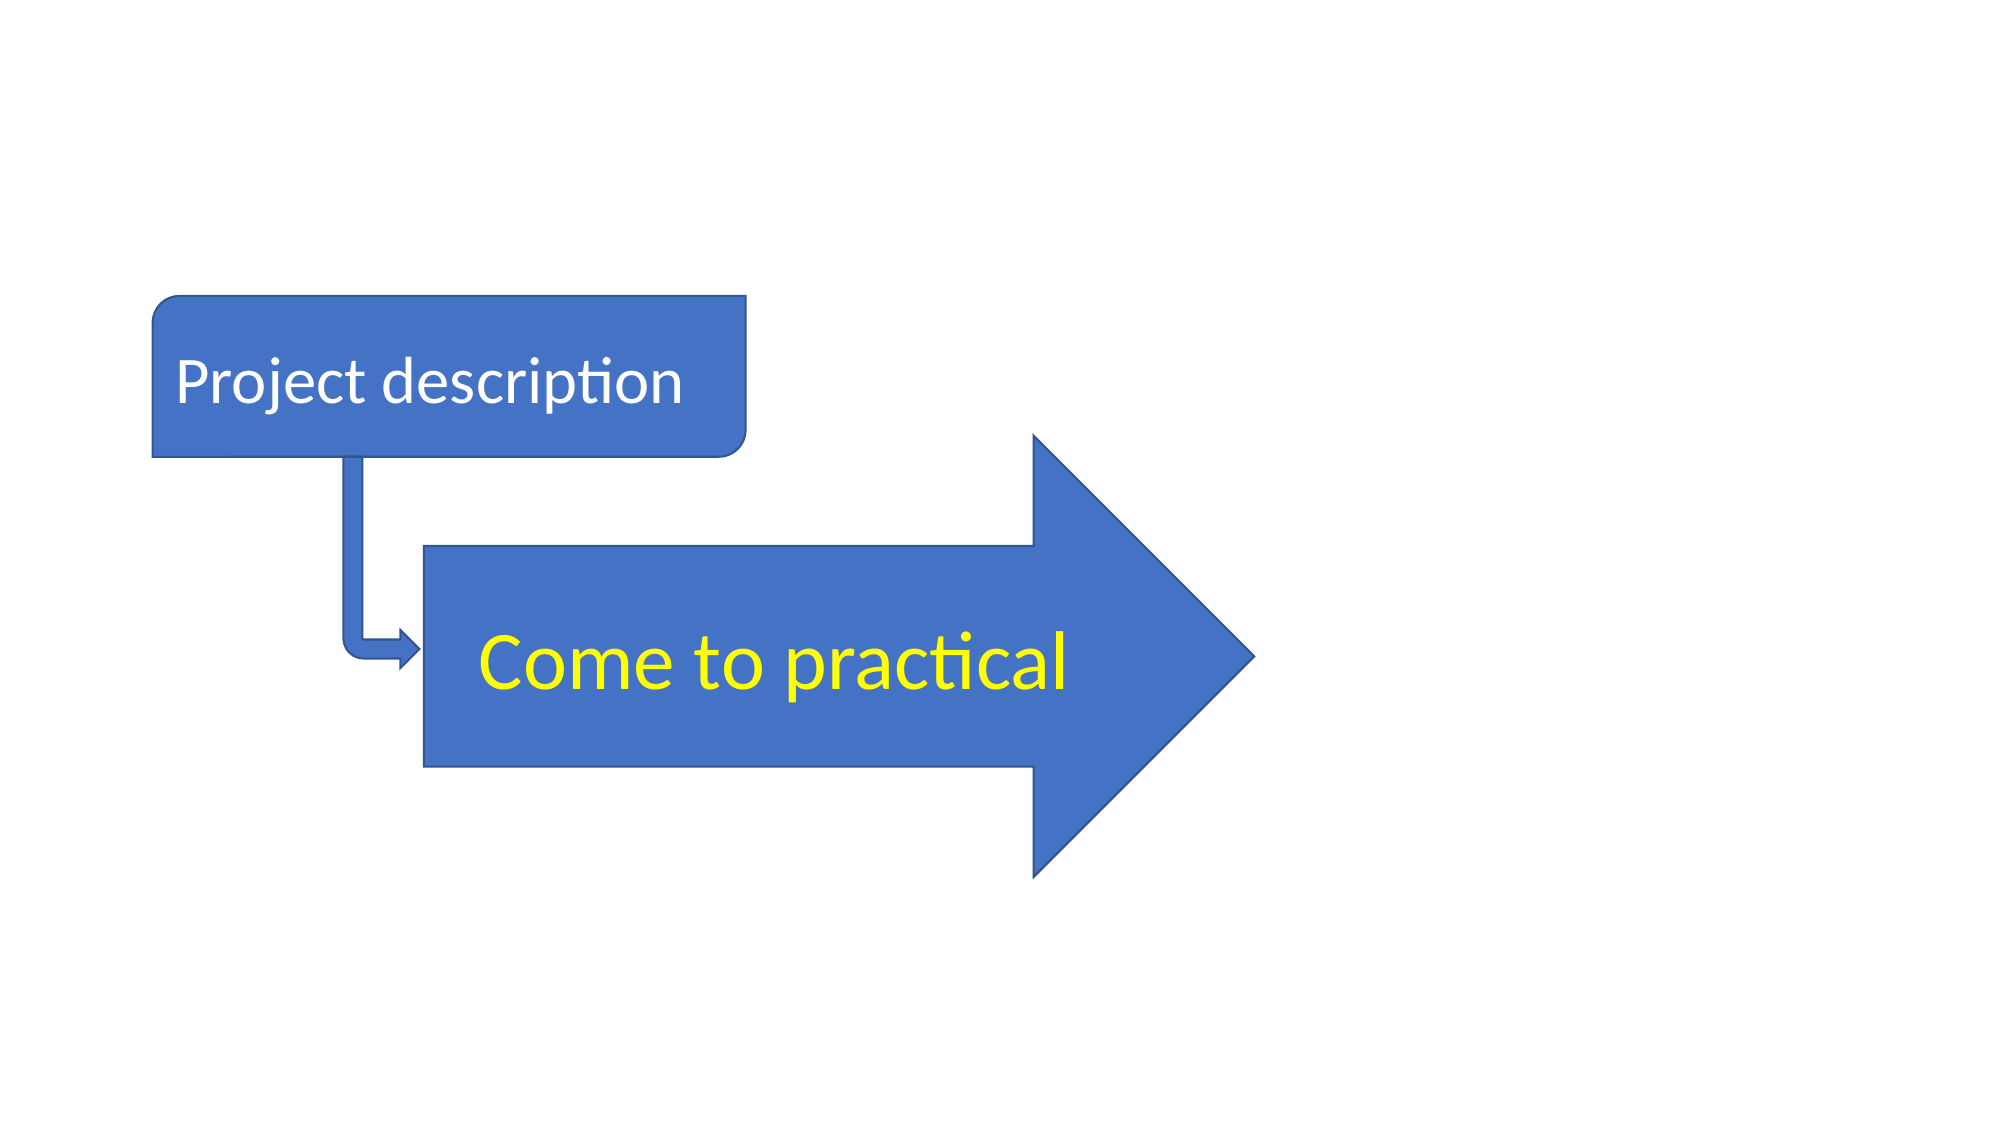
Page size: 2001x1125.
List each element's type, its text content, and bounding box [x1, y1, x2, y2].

text_box [342, 455, 421, 671]
text_box Come to practical [422, 433, 1256, 880]
text_box Project description [151, 294, 747, 458]
